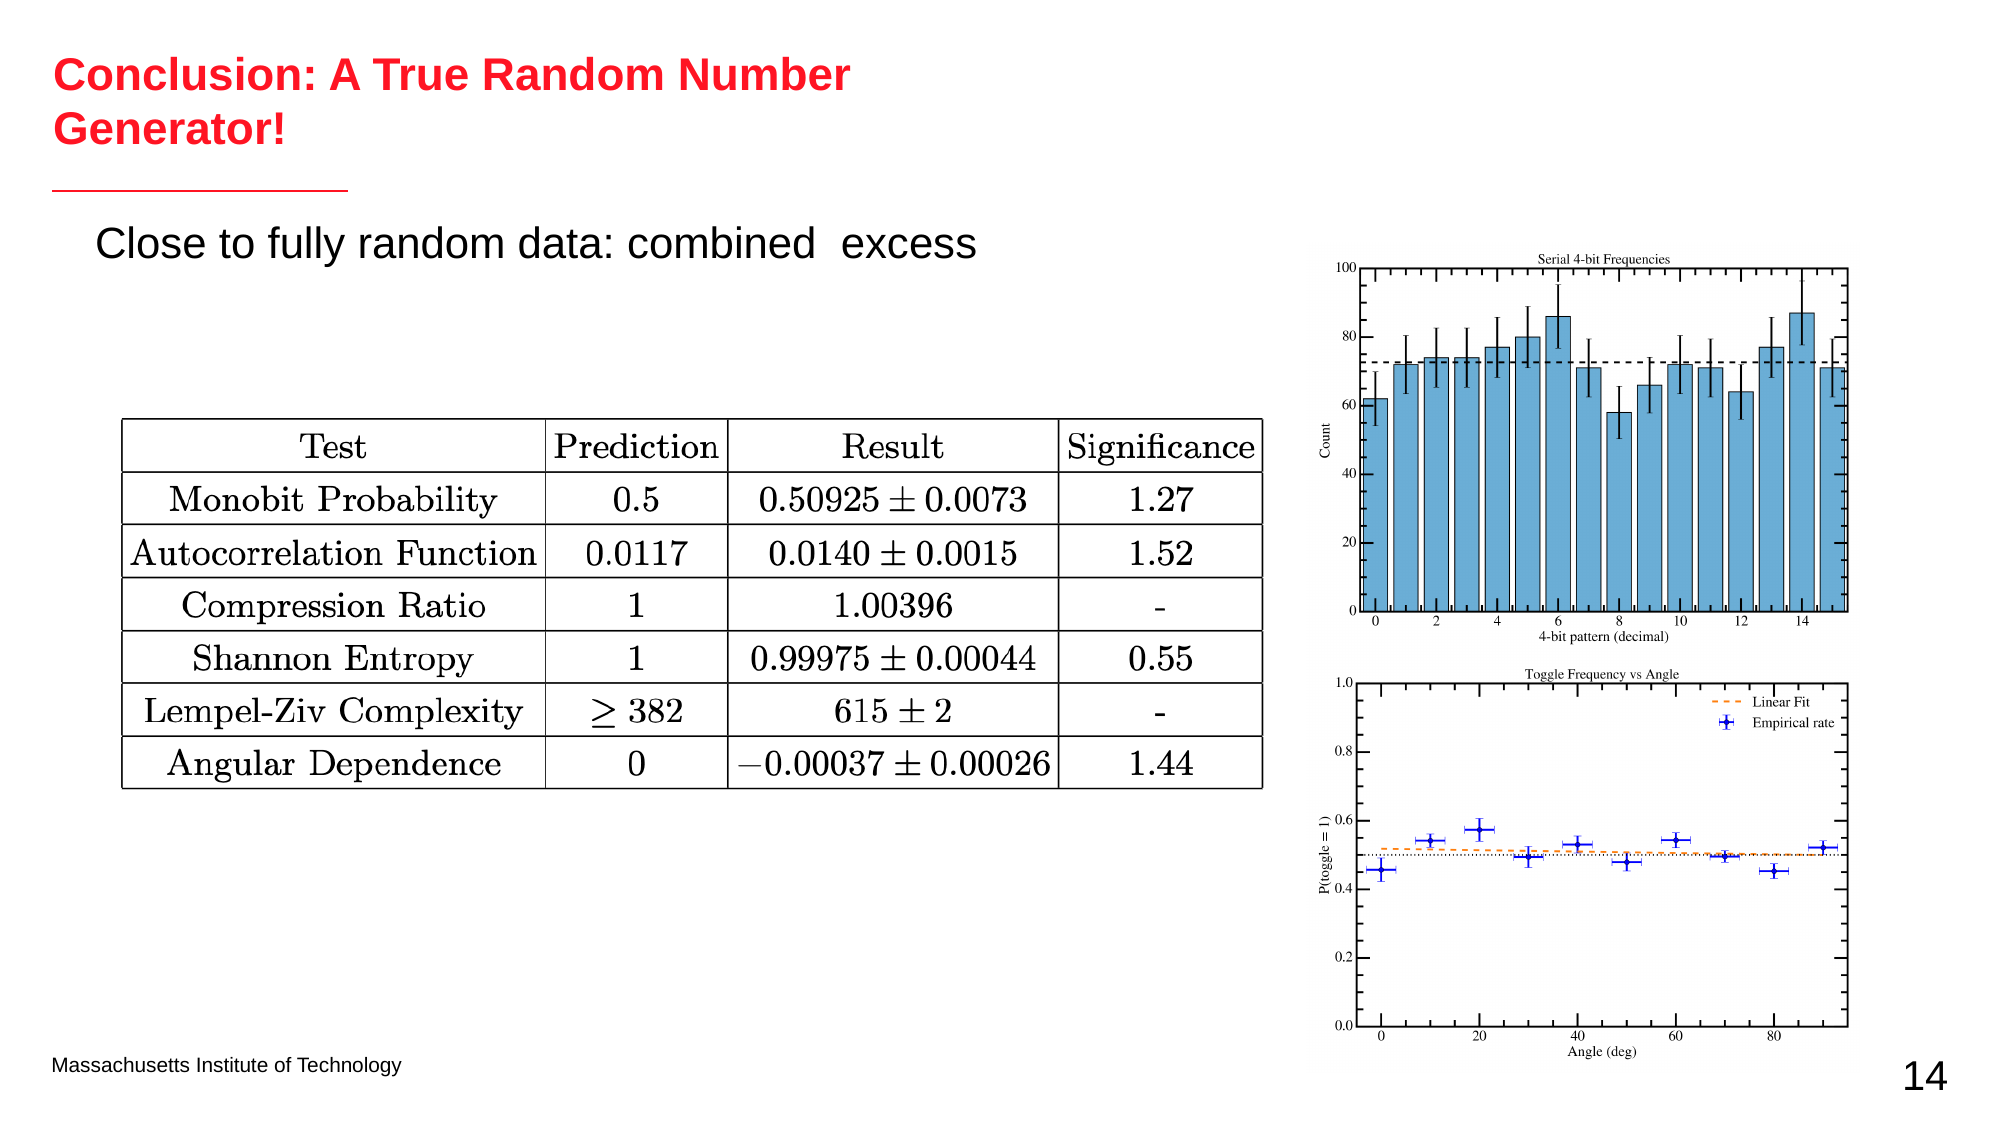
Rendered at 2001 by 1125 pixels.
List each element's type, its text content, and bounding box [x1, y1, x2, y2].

picture [1306, 242, 1860, 1073]
title Conclusion: A True Random Number Generator! [53, 36, 1000, 170]
picture [104, 389, 1282, 810]
